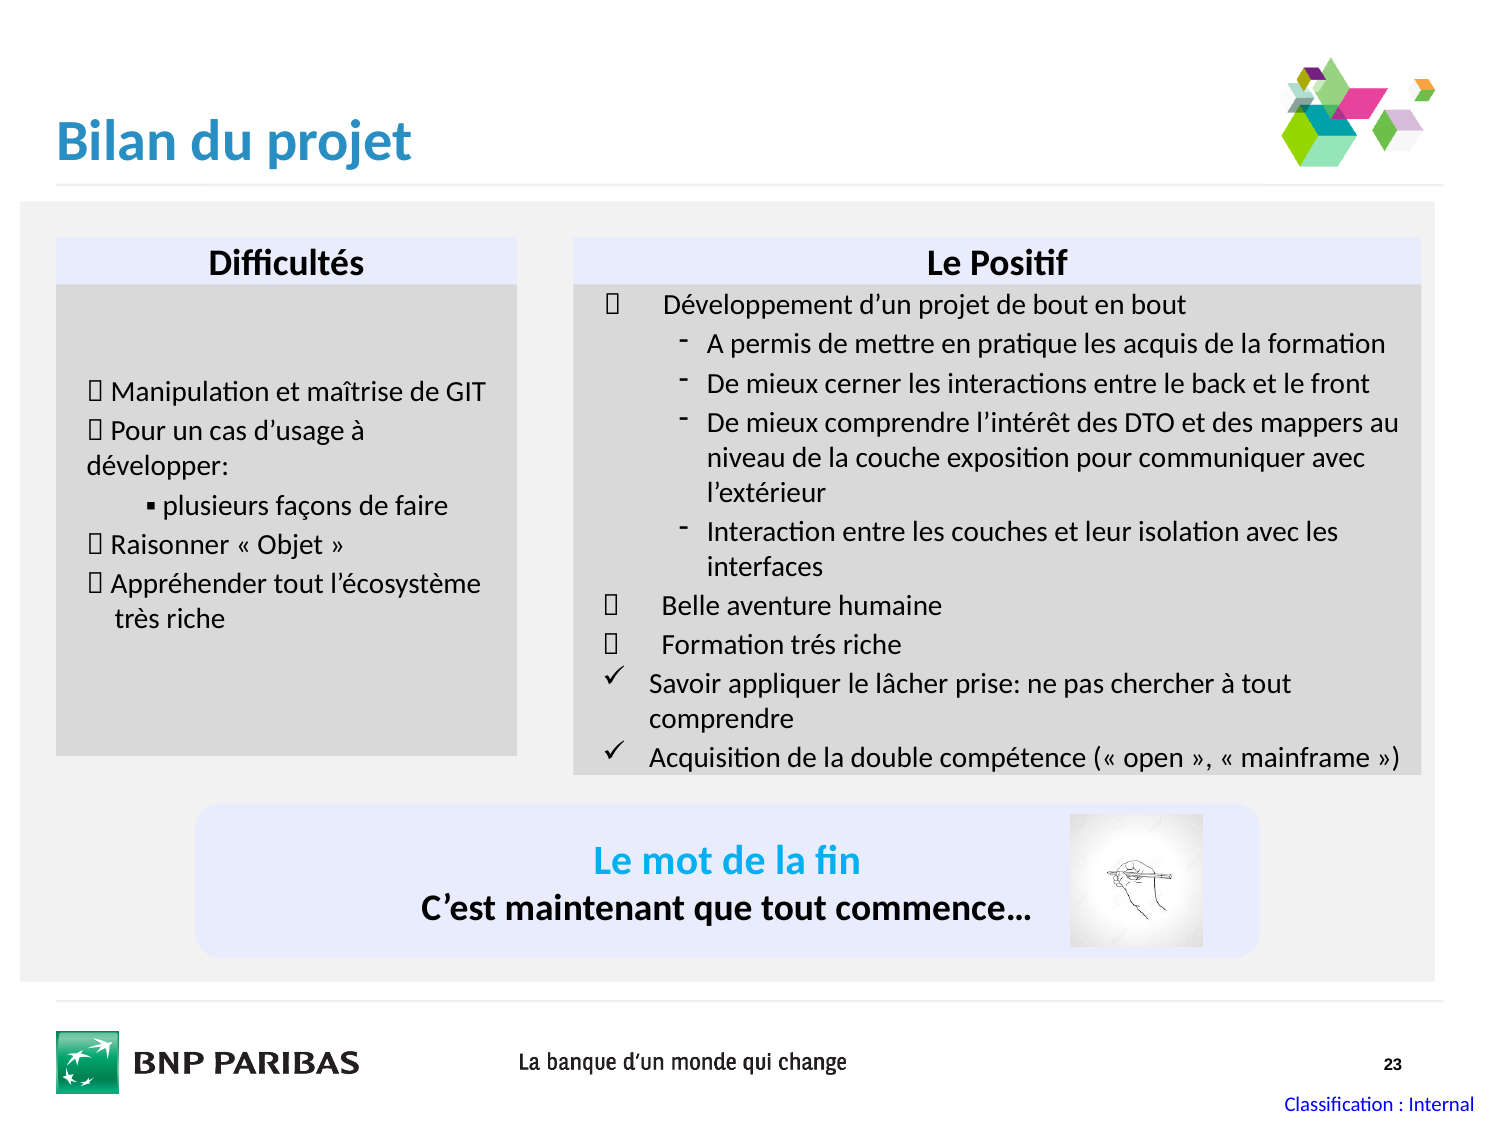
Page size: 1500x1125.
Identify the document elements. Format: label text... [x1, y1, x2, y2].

text_box [18, 199, 1437, 984]
text_box  Manipulation et maîtrise de GIT  Pour un cas d’usage à développer: ▪ plusieurs façons de faire  Raisonner « Objet »  Appréhender tout l’écosystème très riche [54, 282, 519, 758]
text_box Difficultés [54, 235, 519, 282]
picture [520, 1052, 846, 1075]
text_box 23 [1372, 1049, 1403, 1079]
text_box  Développement d’un projet de bout en bout A permis de mettre en pratique les acquis de la formation De mieux cerner les interactions entre le back et le front De mieux comprendre l’intérêt des DTO et des mappers au niveau de la couche exposition pour communiquer avec l’extérieur Interaction entre les couches et leur isolation avec les interfaces  Belle aventure humaine  Formation trés riche Savoir appliquer le lâcher prise: ne pas chercher à tout comprendre Acquisition de la double compétence (« open », « mainframe ») [571, 282, 1423, 777]
picture [56, 1031, 359, 1094]
text_box Le mot de la fin C’est maintenant que tout commence… [192, 801, 1263, 960]
text_box Le Positif [571, 235, 1423, 282]
text_box [33, 201, 1422, 982]
picture [1070, 814, 1203, 947]
text_box Bilan du projet [56, 37, 1237, 185]
picture [1263, 0, 1500, 236]
